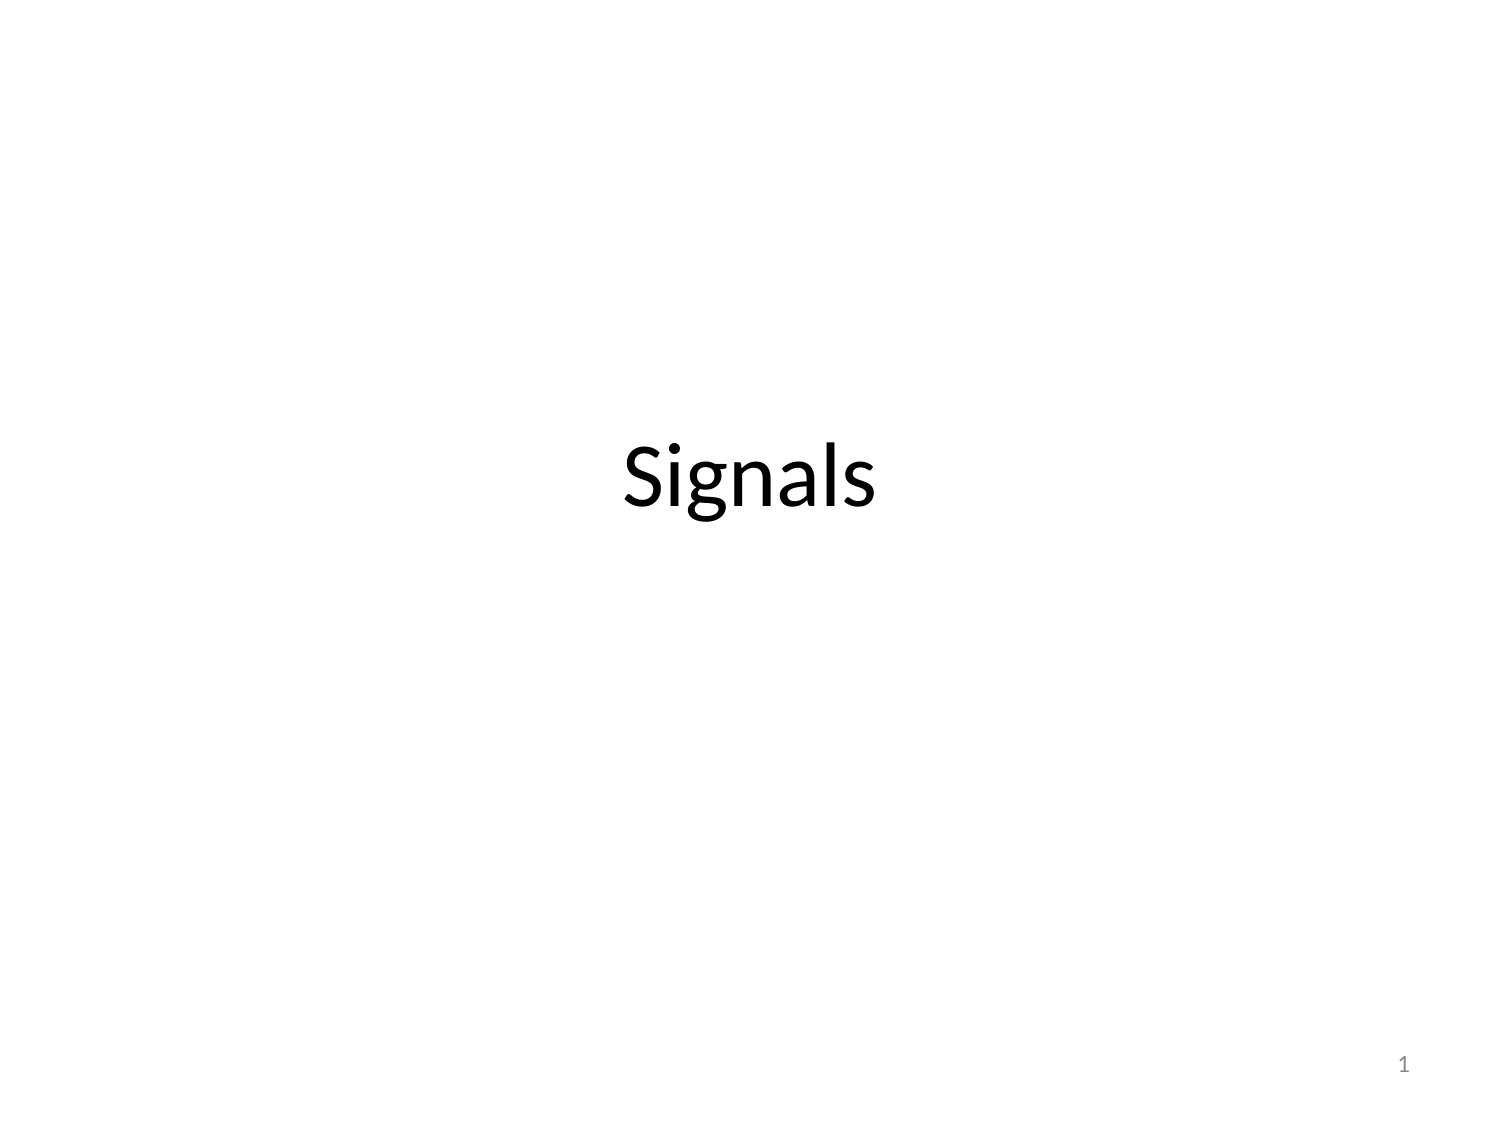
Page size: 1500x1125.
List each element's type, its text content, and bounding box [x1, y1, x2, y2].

slide_number 1 [1074, 1025, 1425, 1100]
title Signals [112, 349, 1388, 591]
